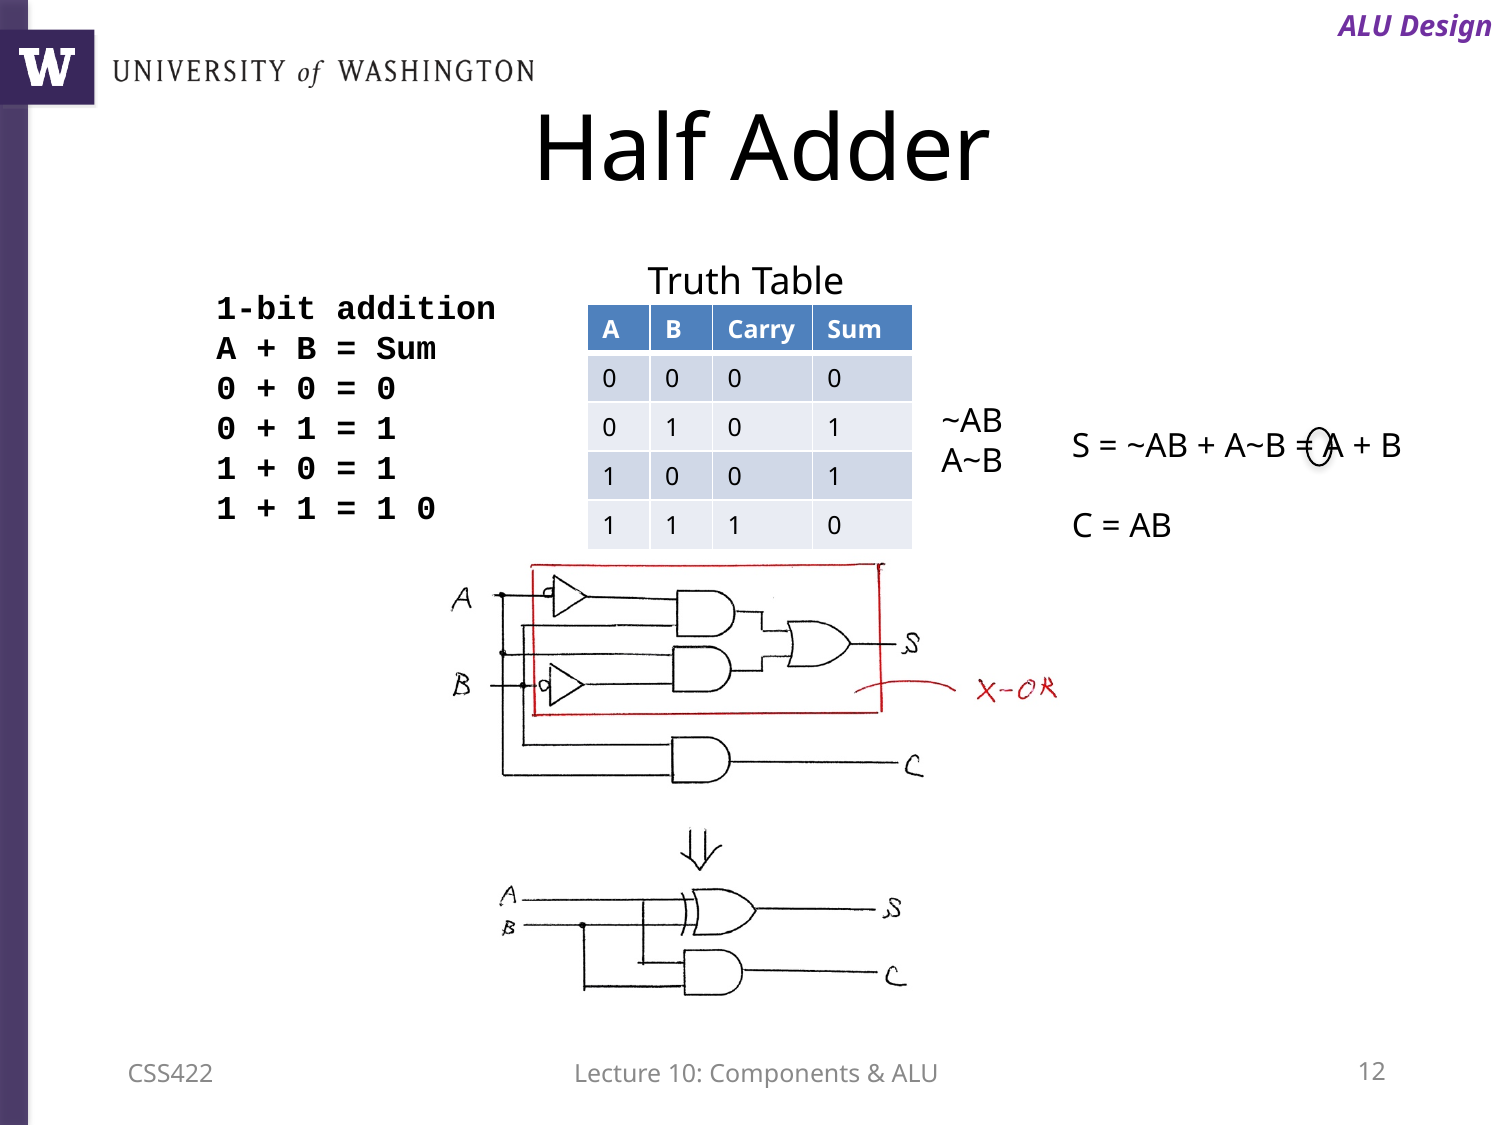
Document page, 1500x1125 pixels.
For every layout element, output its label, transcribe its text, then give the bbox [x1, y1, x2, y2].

table_cell 0 [651, 452, 712, 499]
title Half Adder [87, 75, 1438, 213]
table_cell 1 [588, 452, 649, 499]
table_cell 0 [588, 403, 649, 450]
slide_number CSS422 [112, 1042, 463, 1103]
table_cell 1 [588, 501, 649, 549]
picture [19, 48, 75, 86]
table_cell 1 [651, 403, 712, 450]
table_header A [588, 305, 649, 350]
table_cell 1 [651, 501, 712, 549]
table_cell 0 [713, 403, 812, 450]
text_box [1305, 427, 1333, 467]
slide_number 11 [1051, 1042, 1402, 1103]
table_cell 0 [813, 501, 912, 549]
table_cell 0 [588, 356, 649, 401]
footer Lecture 10: Components & ALU [519, 1042, 995, 1103]
table_header Sum [813, 305, 912, 350]
text_box ALU Design [1323, 0, 1500, 50]
table_cell 0 [813, 356, 912, 401]
table_cell 1 [813, 452, 912, 499]
table_cell 0 [651, 356, 712, 401]
picture [112, 59, 534, 75]
table_cell 1 [813, 403, 912, 450]
text_box ~AB A~B [926, 391, 1019, 486]
text_box S = ~AB + A~B = A + B C = AB [1057, 416, 1418, 551]
table_cell 1 [713, 501, 812, 549]
table_cell 0 [713, 452, 812, 499]
picture [437, 553, 1064, 1001]
table_header B [651, 310, 712, 350]
text_box 1-bit addition A + B = Sum 0 + 0 = 0 0 + 1 = 1 1 + 0 = 1 1 + 1 = 1 0 [201, 278, 512, 534]
table_cell 0 [713, 356, 812, 401]
table_header Carry [713, 310, 812, 350]
text_box Truth Table [633, 249, 860, 310]
